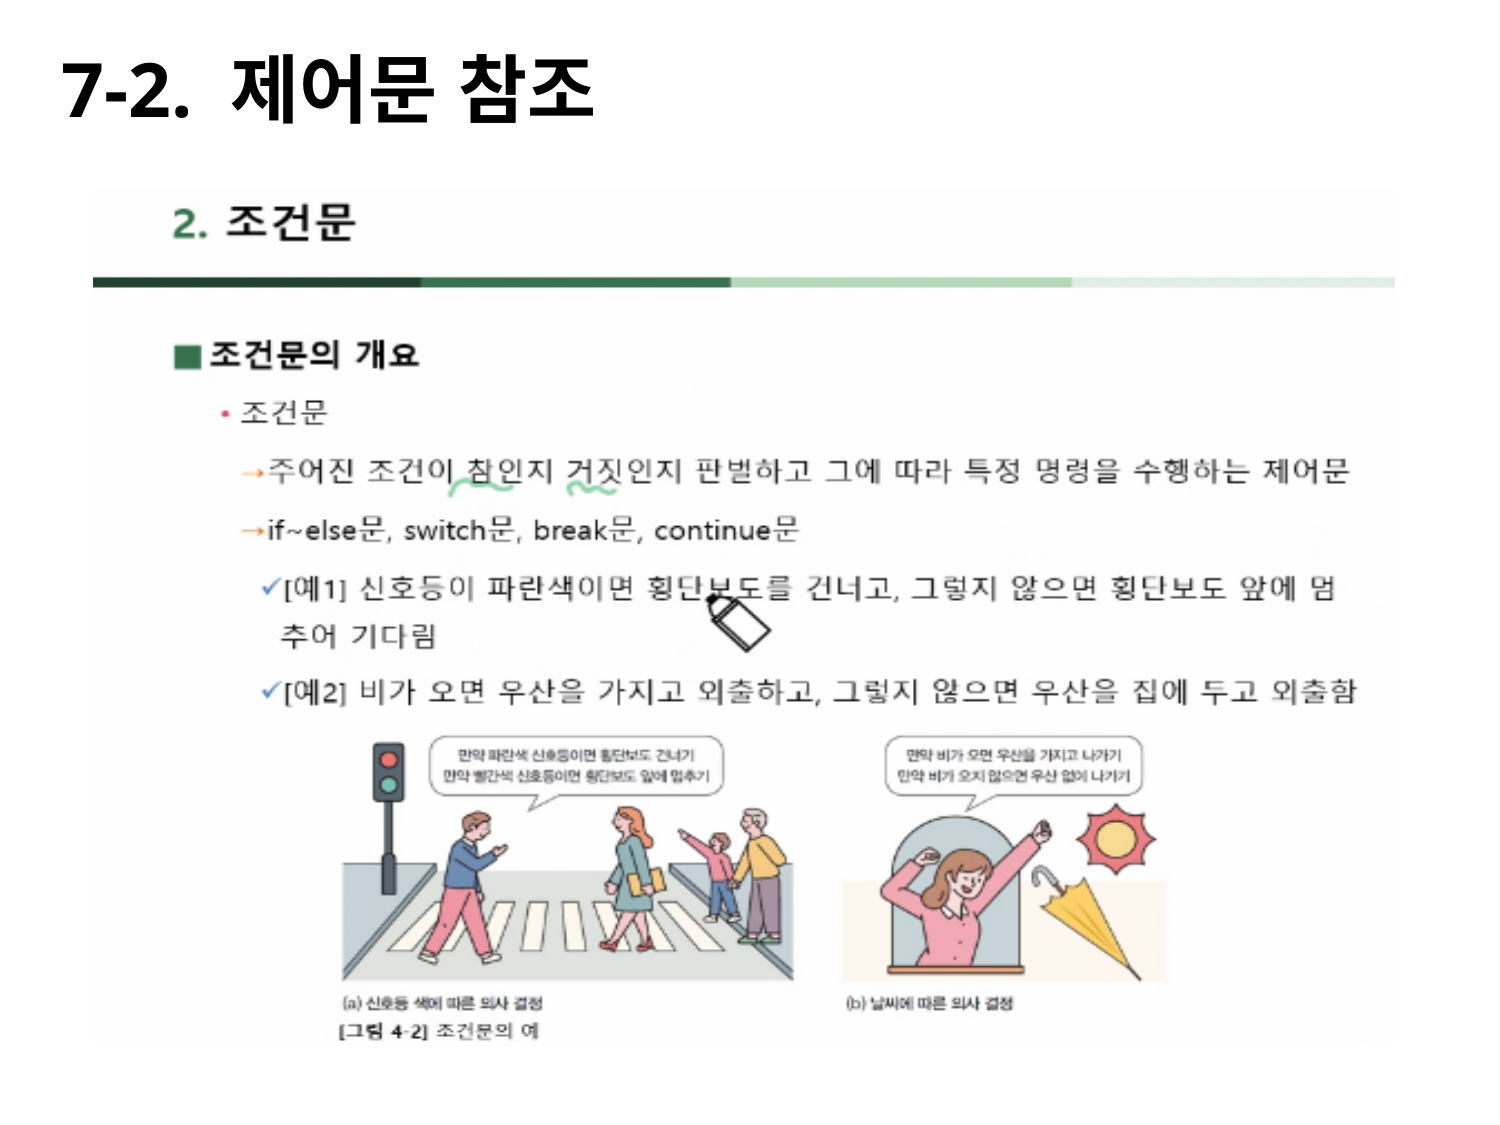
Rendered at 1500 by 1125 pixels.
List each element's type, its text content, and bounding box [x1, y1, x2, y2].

picture [93, 187, 1395, 1044]
text_box 7-2. 제어문 참조 [46, 35, 1149, 140]
